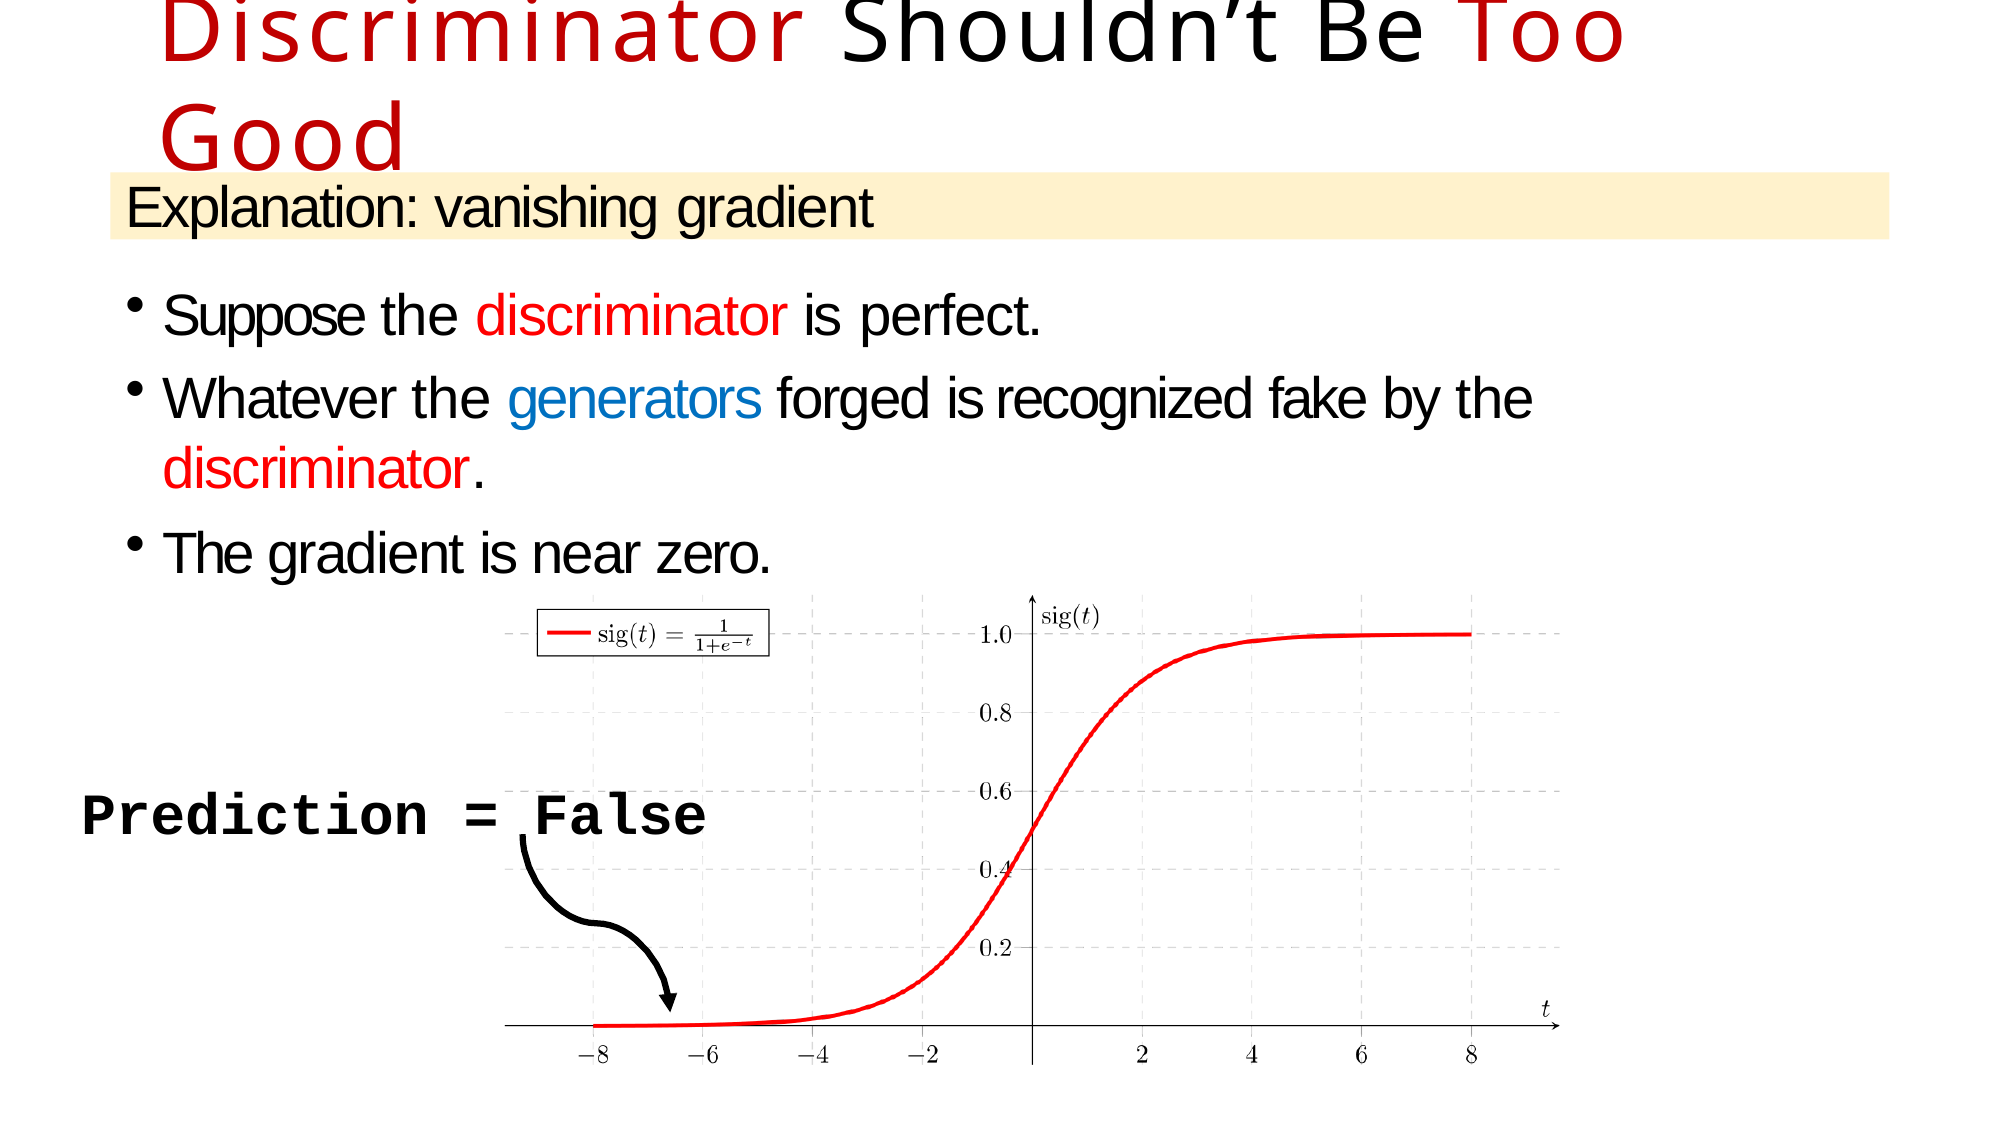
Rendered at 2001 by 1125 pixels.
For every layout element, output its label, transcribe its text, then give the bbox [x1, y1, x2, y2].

text_box Prediction = False [78, 773, 712, 846]
text_box [499, 589, 1564, 1079]
title Discriminator Shouldn’t Be Too Good [155, 0, 1706, 172]
text_box Explanation: vanishing gradient [110, 172, 1890, 240]
text_box Suppose the discriminator is perfect. Whatever the generators forged is recognized fake by the discriminator. The gradient is near zero. [123, 261, 1853, 586]
text_box [519, 834, 678, 1013]
